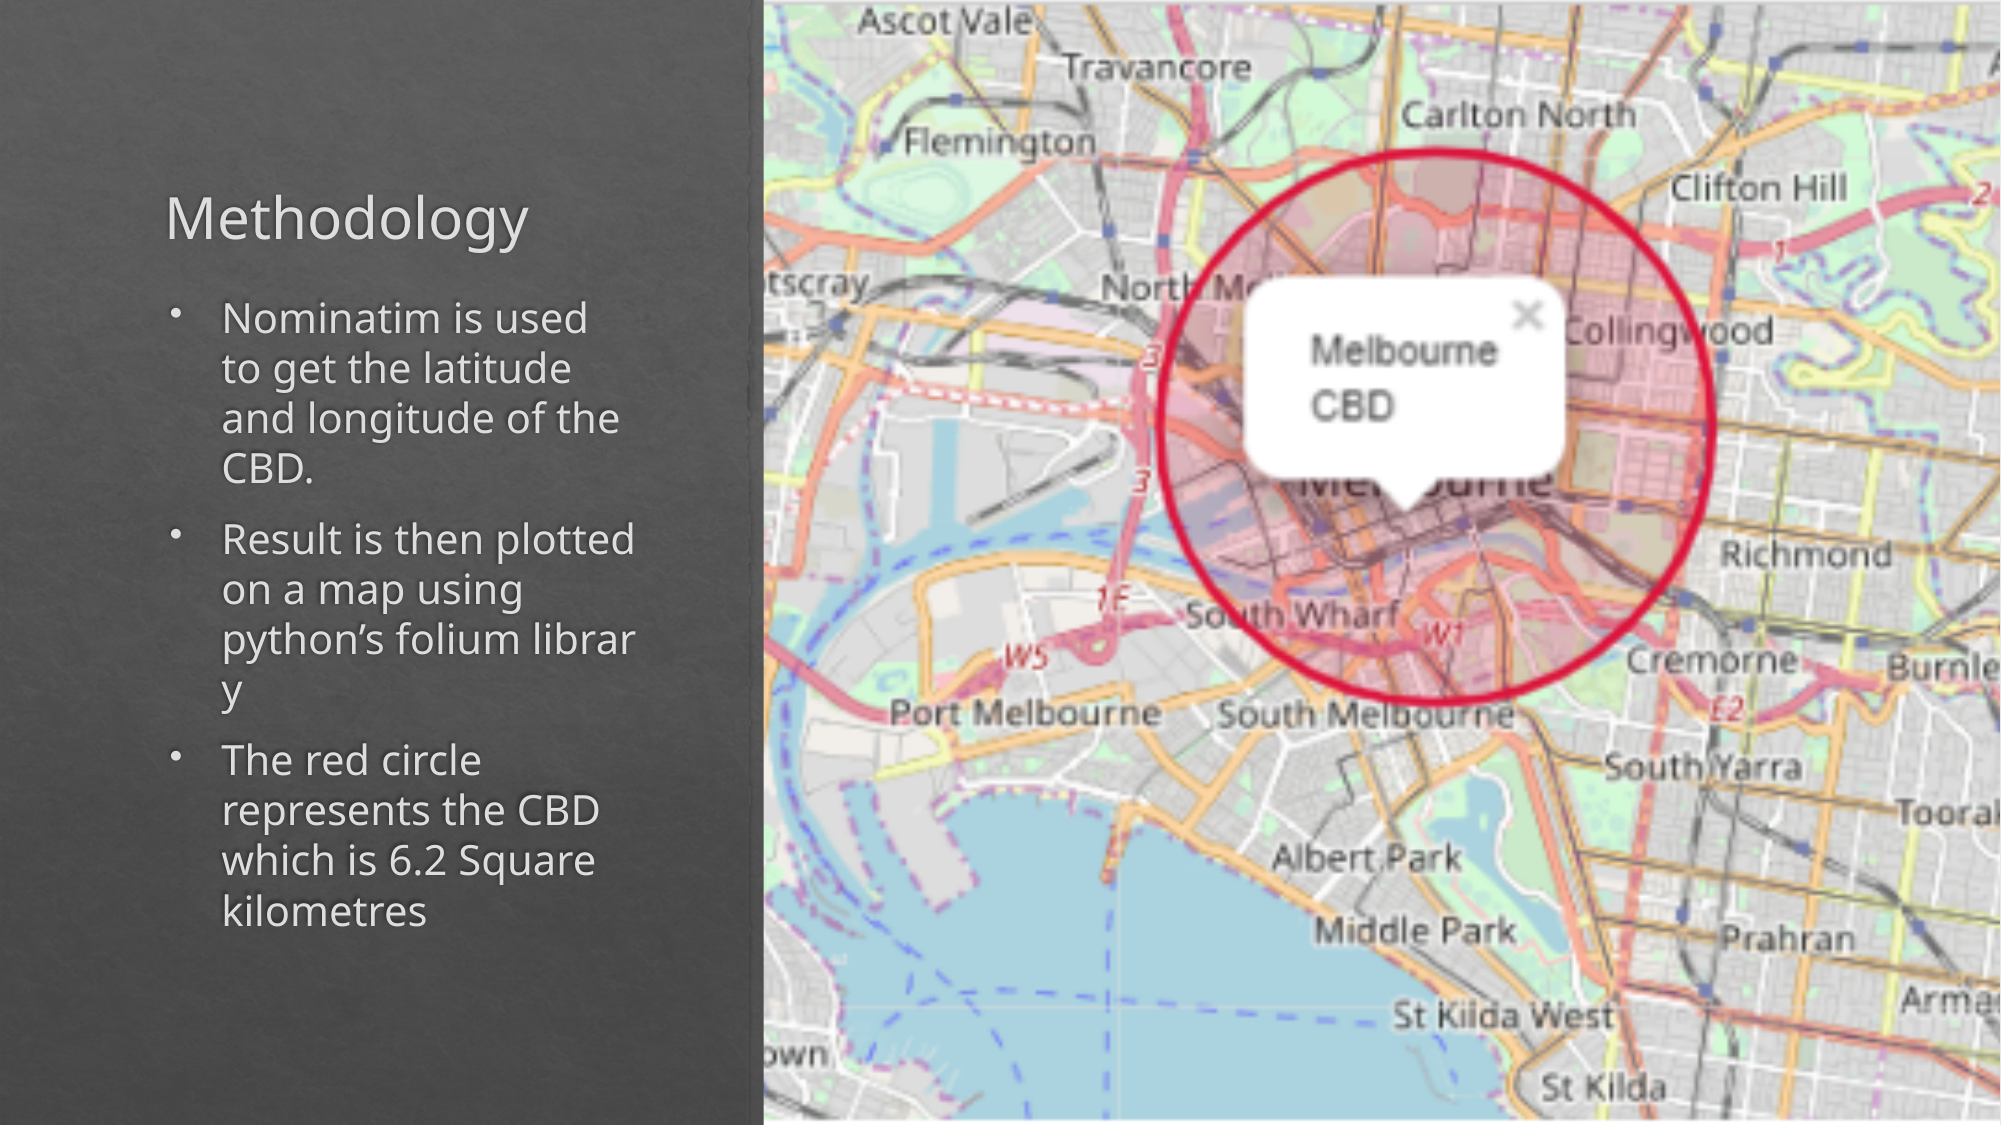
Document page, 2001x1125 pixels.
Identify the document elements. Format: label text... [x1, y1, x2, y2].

picture [746, 0, 2000, 1125]
title Methodology [149, 99, 655, 260]
list Nominatim is used to get the latitude and longitude of the CBD. Result is then plotted on a map using python’s folium library The red circle represents the CBD which is 6.2 Square kilometres [149, 284, 655, 950]
